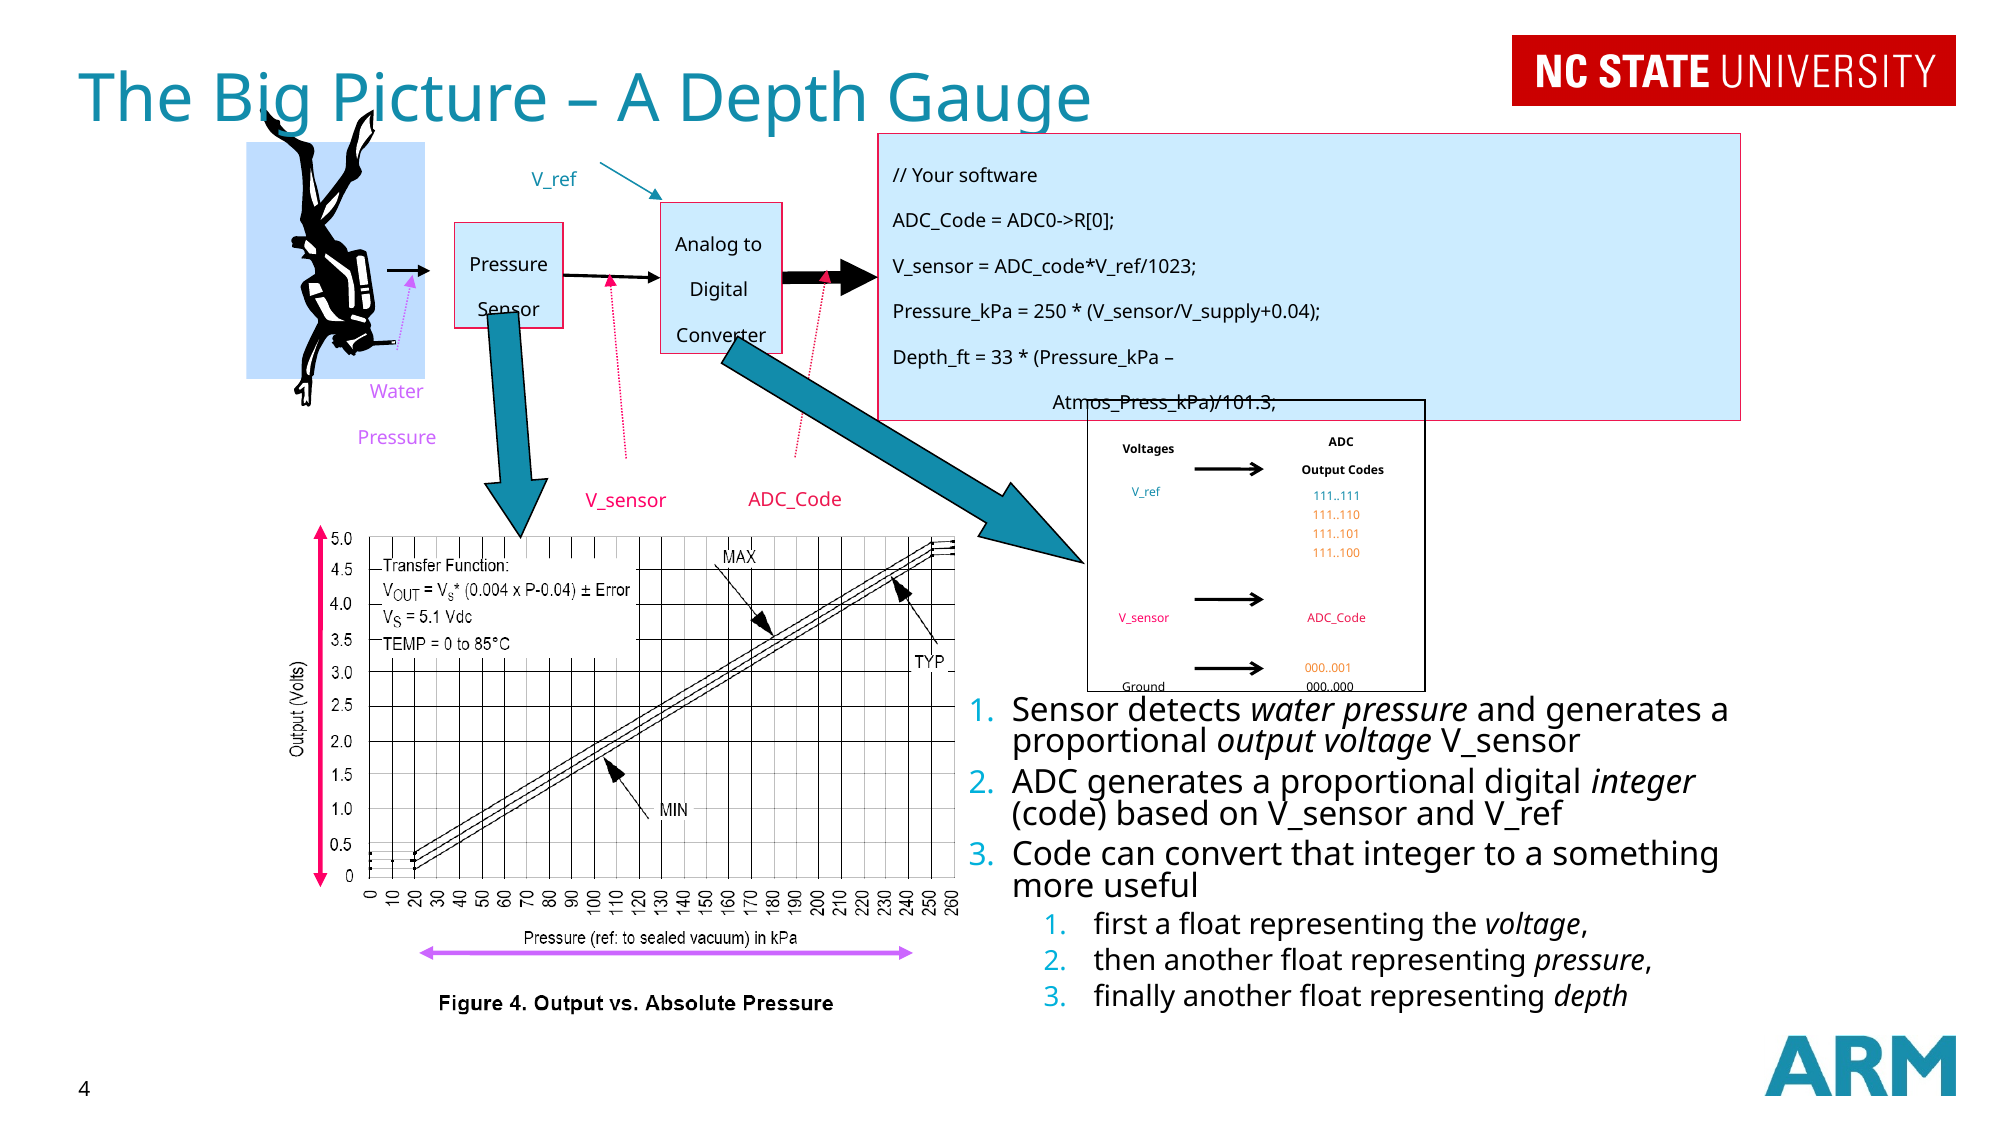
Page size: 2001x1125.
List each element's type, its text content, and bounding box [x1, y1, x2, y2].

text_box ADC_Code [733, 457, 857, 518]
list Sensor detects water pressure and generates a proportional output voltage V_sensor ADC generates a proportional digital integer (code) based on V_sensor and V_ref Code can convert that integer to a something more useful first a float representing the voltage, then another float representing pressure, finally another float representing depth [968, 695, 1741, 1109]
picture [1512, 35, 1956, 106]
picture [185, 167, 486, 347]
title The Big Picture – A Depth Gauge [78, 55, 1910, 150]
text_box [812, 261, 879, 271]
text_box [287, 524, 963, 1015]
text_box [599, 162, 663, 200]
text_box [794, 269, 828, 458]
text_box Analog to Digital Converter [660, 202, 783, 354]
text_box V_ref [516, 137, 592, 198]
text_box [1086, 399, 1429, 699]
text_box Water Pressure [342, 361, 452, 456]
text_box [721, 336, 787, 403]
text_box [484, 311, 548, 523]
text_box [833, 393, 1079, 562]
text_box Pressure Sensor [494, 222, 563, 328]
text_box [609, 273, 627, 459]
picture [1764, 1035, 1956, 1096]
text_box // Your software ADC_Code = ADC0->R[0]; V_sensor = ADC_code*V_ref/1023; Pressure_kPa = 250 * (V_sensor/V_supply+0.04); Depth_ft = 33 * (Pressure_kPa – Atmos_Press_kPa)/101.3; [878, 133, 1741, 421]
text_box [396, 274, 413, 351]
text_box V_sensor [570, 458, 682, 519]
